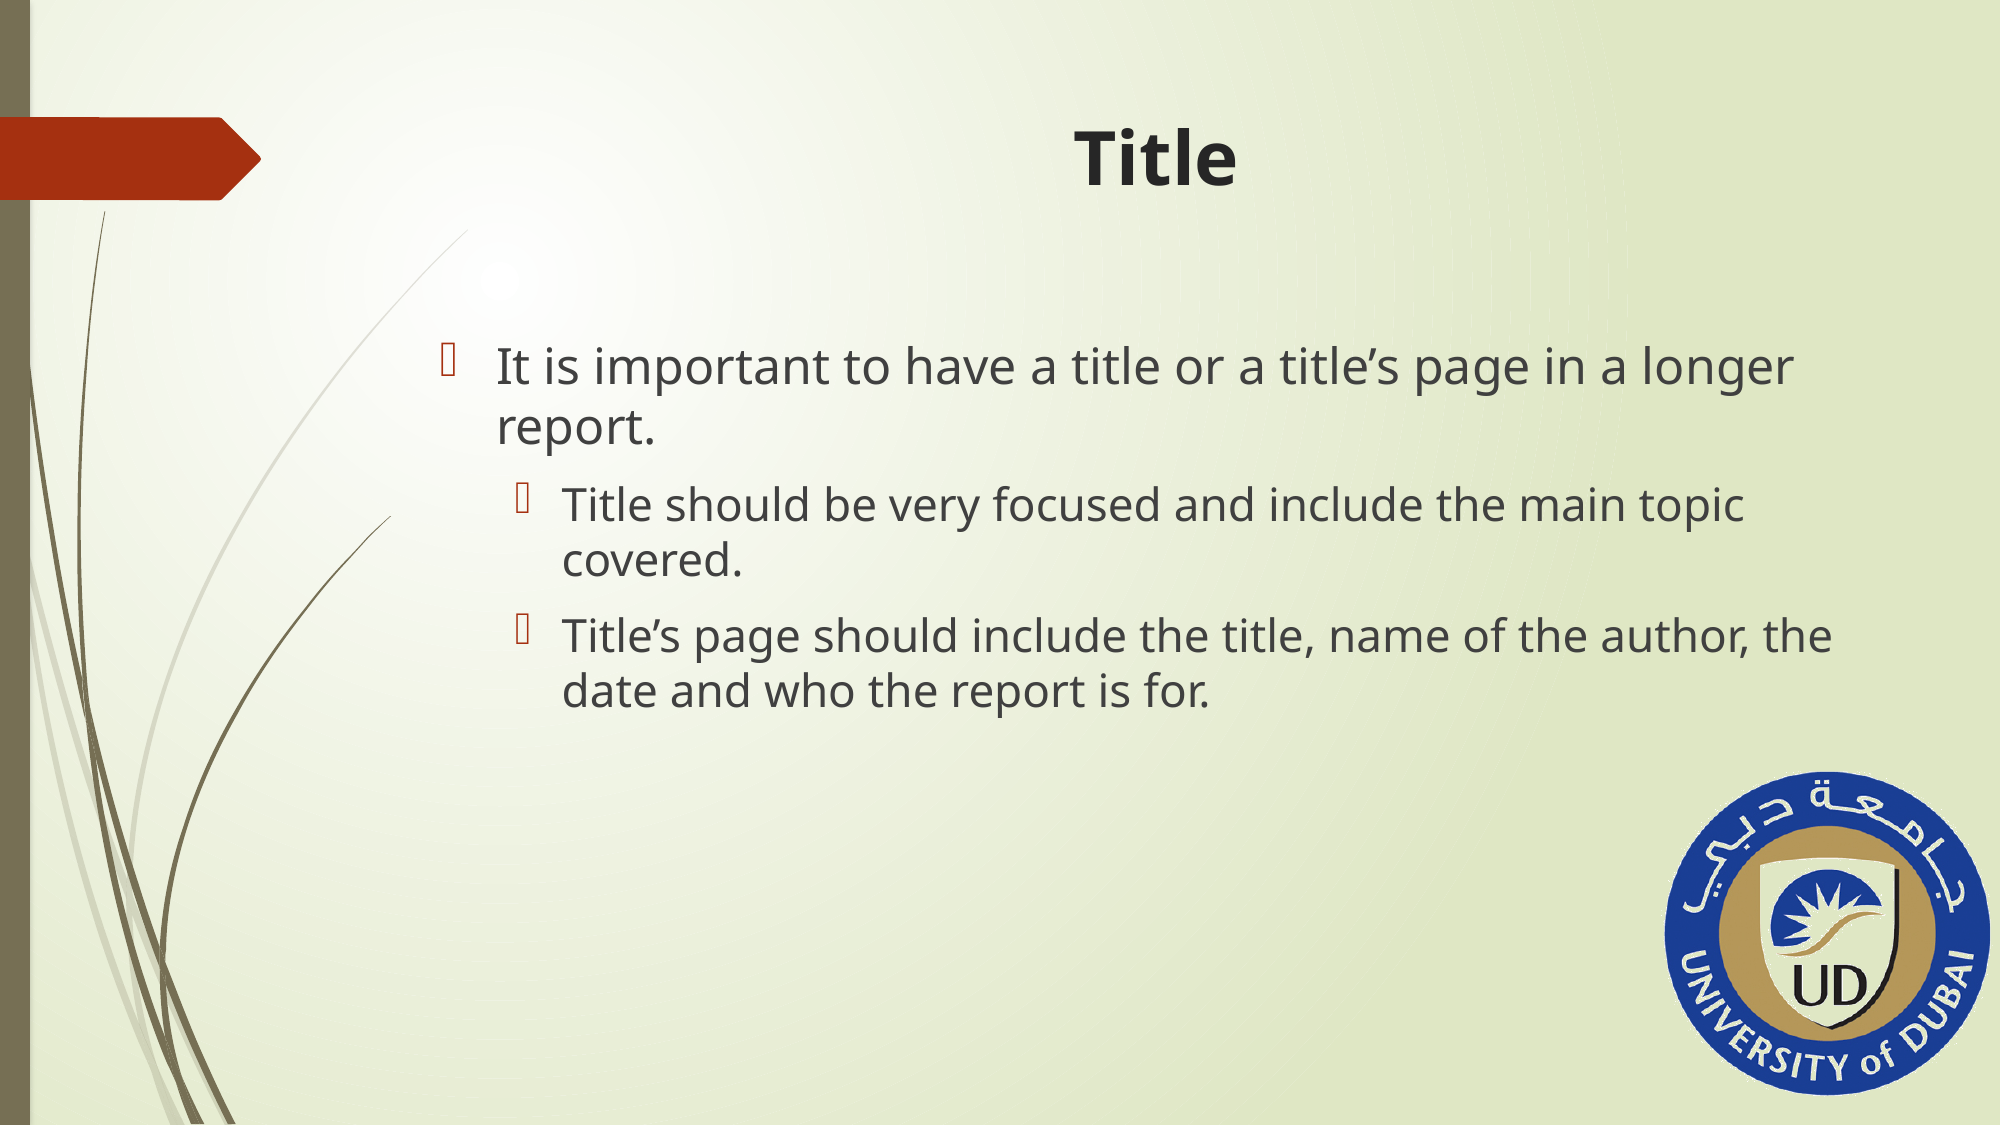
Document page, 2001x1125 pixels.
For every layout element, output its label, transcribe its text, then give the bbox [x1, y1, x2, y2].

list It is important to have a title or a title’s page in a longer report. Title should be very focused and include the main topic covered. Title’s page should include the title, name of the author, the date and who the report is for. [424, 246, 1888, 970]
picture [1653, 749, 2000, 1107]
title Title [425, 102, 1888, 246]
